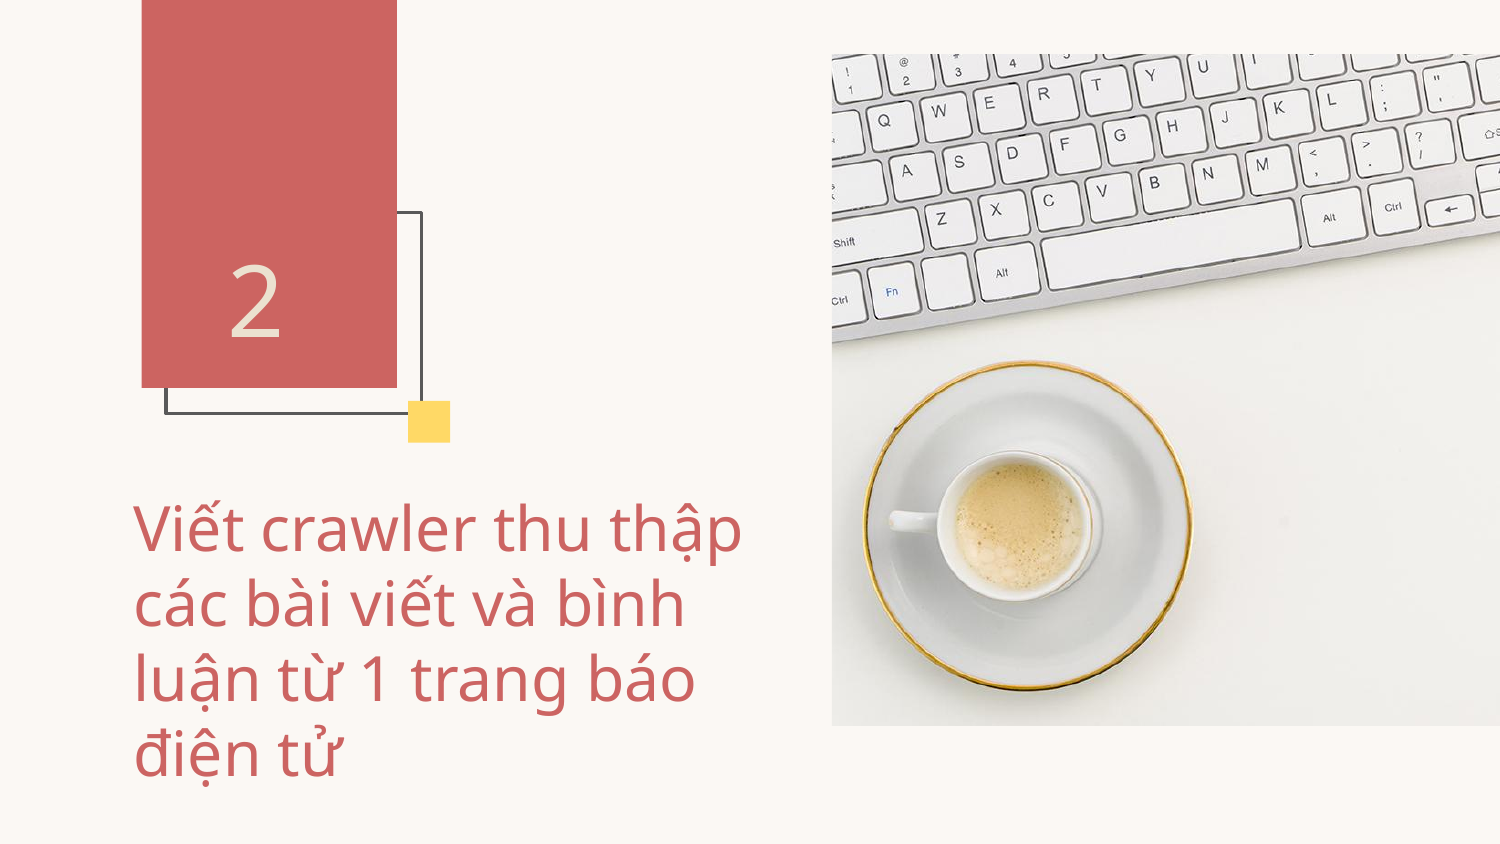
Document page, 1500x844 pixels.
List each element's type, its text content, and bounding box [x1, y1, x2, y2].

title Viết crawler thu thập các bài viết và bình luận từ 1 trang báo điện tử [118, 474, 783, 748]
title 2 [108, 212, 431, 373]
picture [831, 53, 1500, 726]
